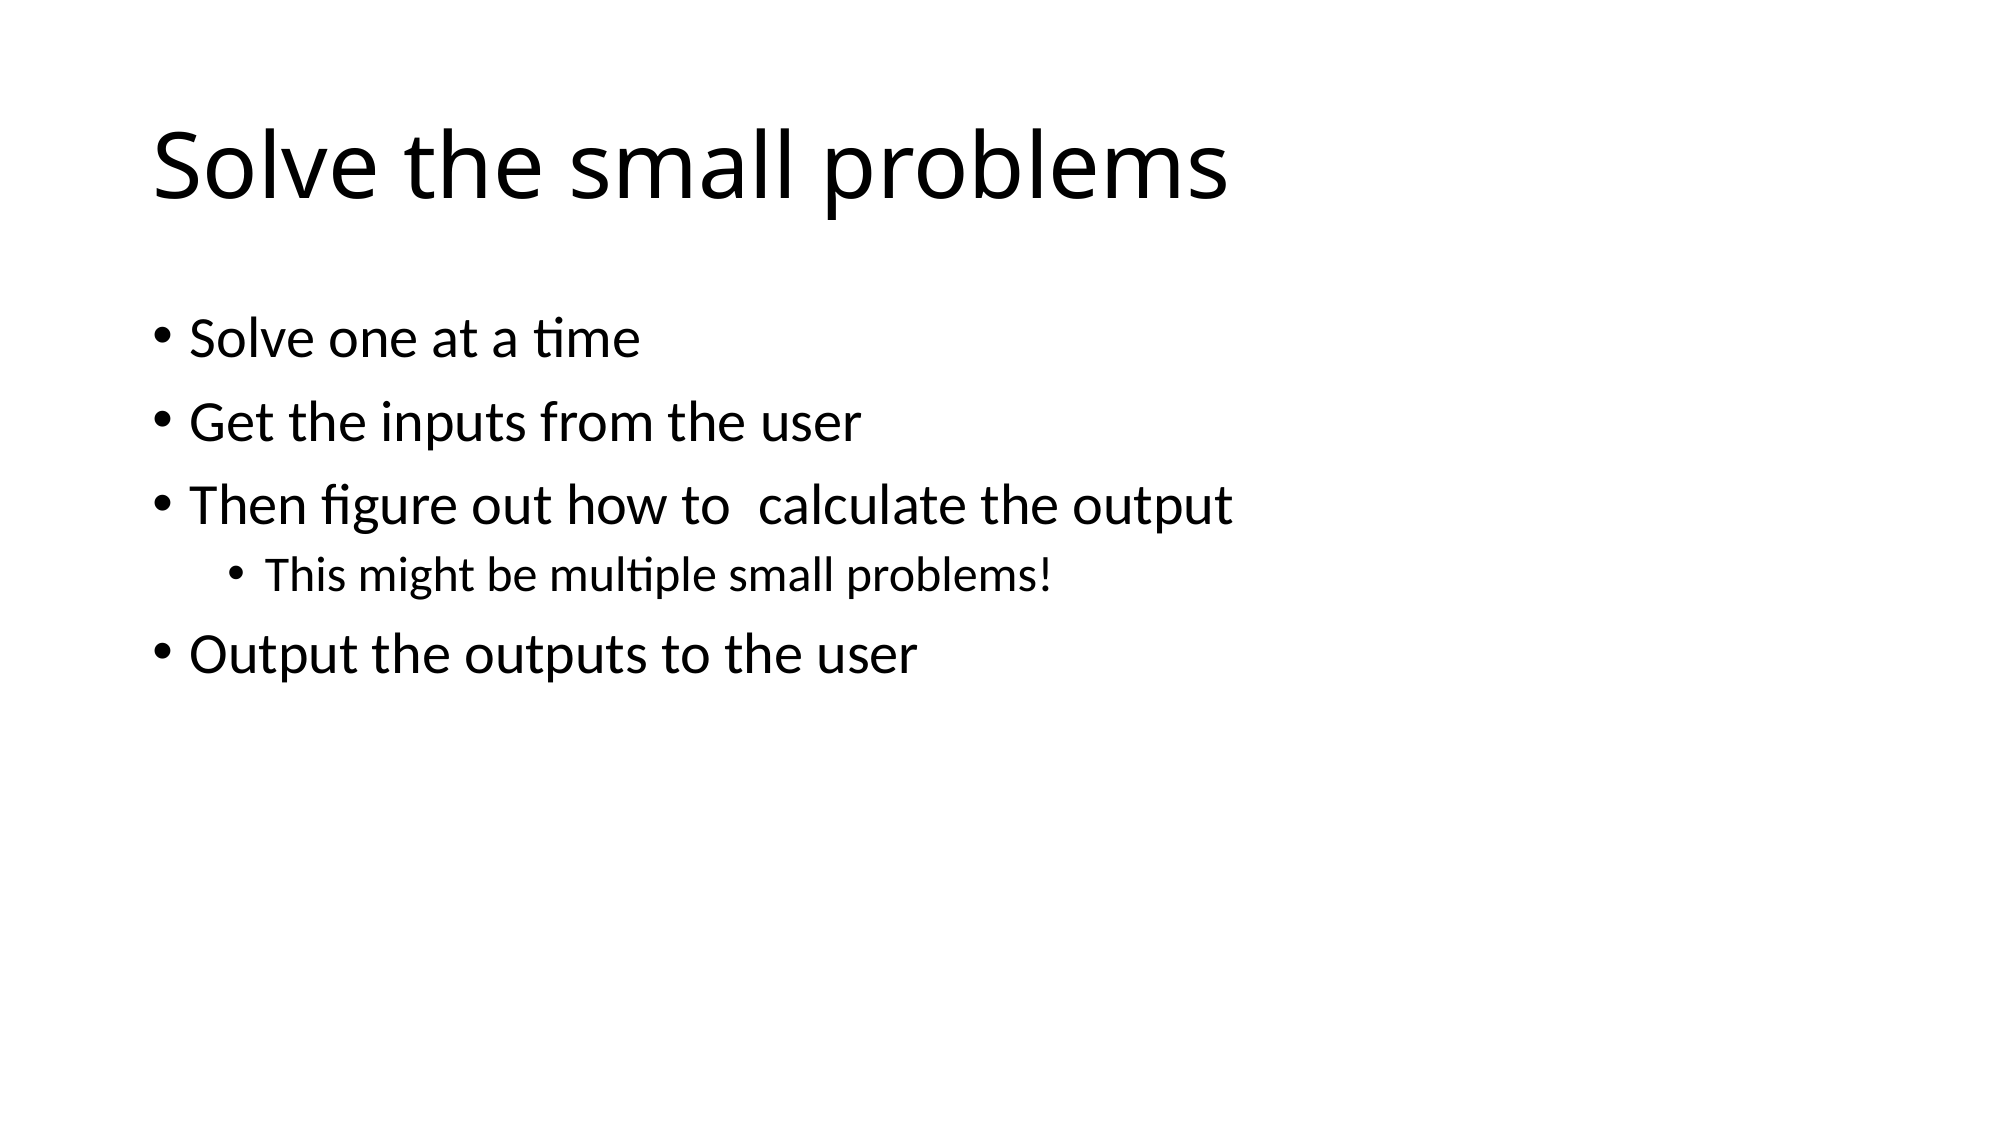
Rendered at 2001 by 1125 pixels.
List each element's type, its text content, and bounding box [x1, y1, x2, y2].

title Solve the small problems [137, 59, 1863, 278]
list Solve one at a time Get the inputs from the user Then figure out how to calculate the output This might be multiple small problems! Output the outputs to the user [137, 299, 1863, 1014]
